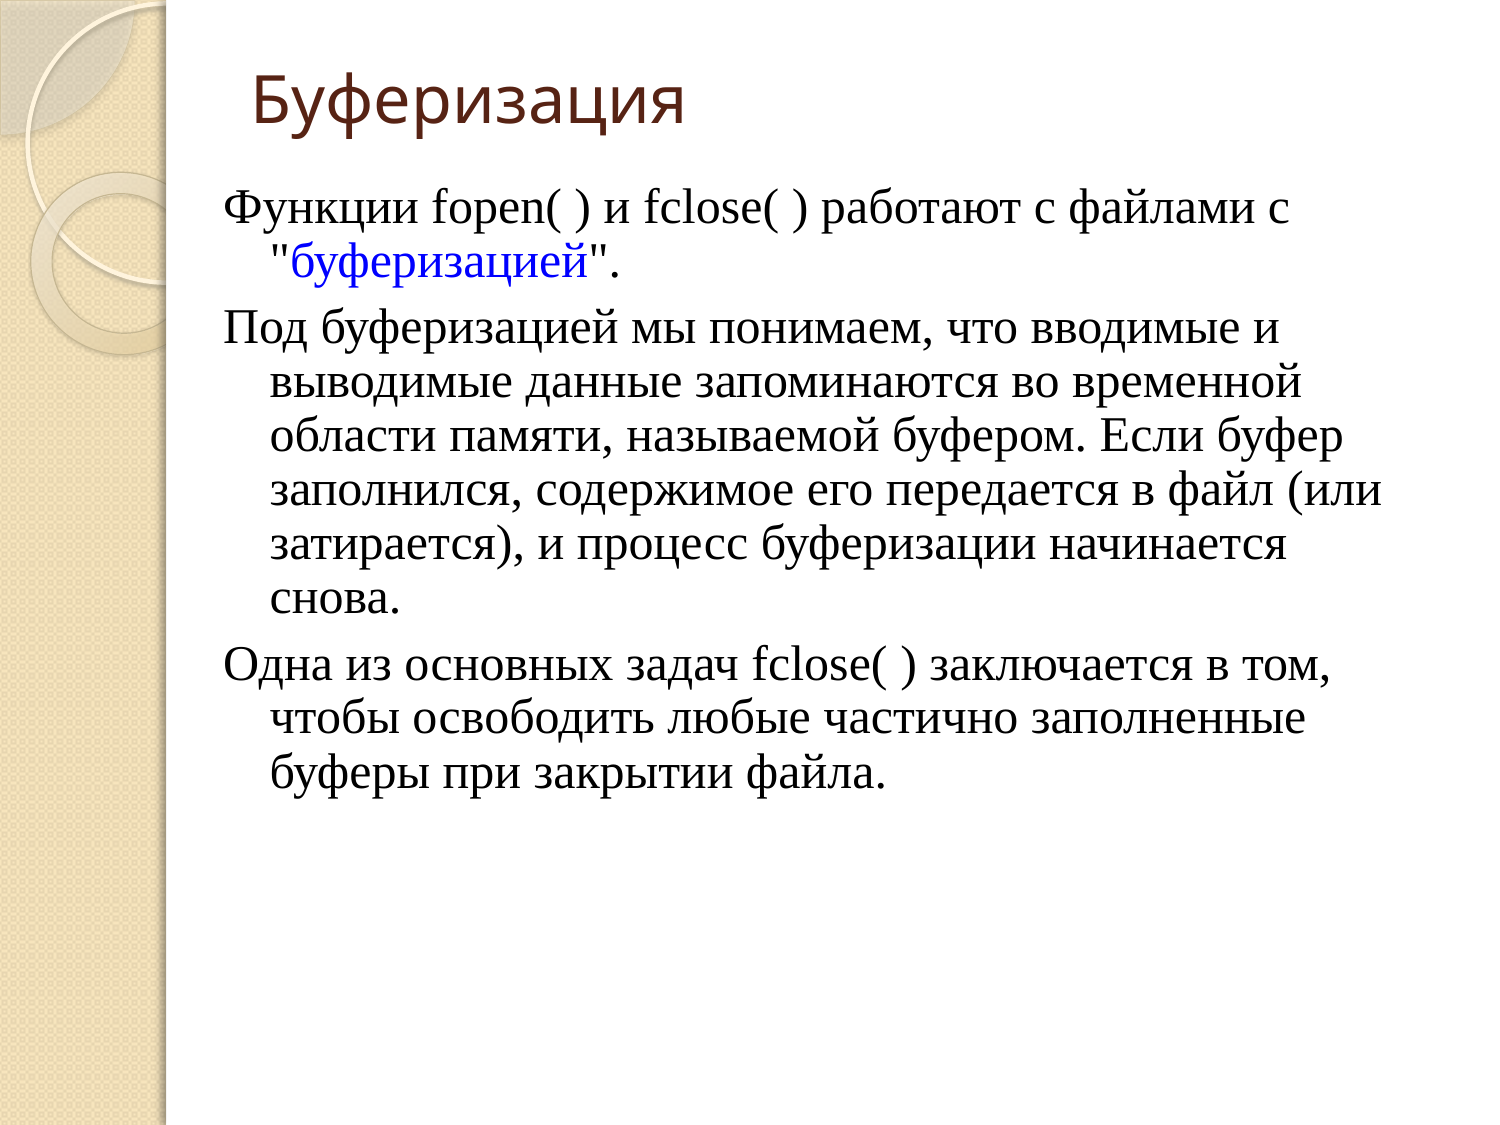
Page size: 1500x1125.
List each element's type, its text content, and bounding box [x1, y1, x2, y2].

title Буферизация [235, 45, 1466, 149]
list Функции fopen( ) и fclose( ) работают с файлами с "буферизацией". Под буферизацией мы понимаем, что вводимые и выводимые данные запоминаются во временной области памяти, называемой буфером. Если буфер заполнился, содержимое его передается в файл (или затирается), и процесс буферизации начинается снова. Одна из основных задач fclose( ) заключается в том, чтобы освободить любые частично заполненные буферы при закрытии файла. [194, 172, 1425, 961]
